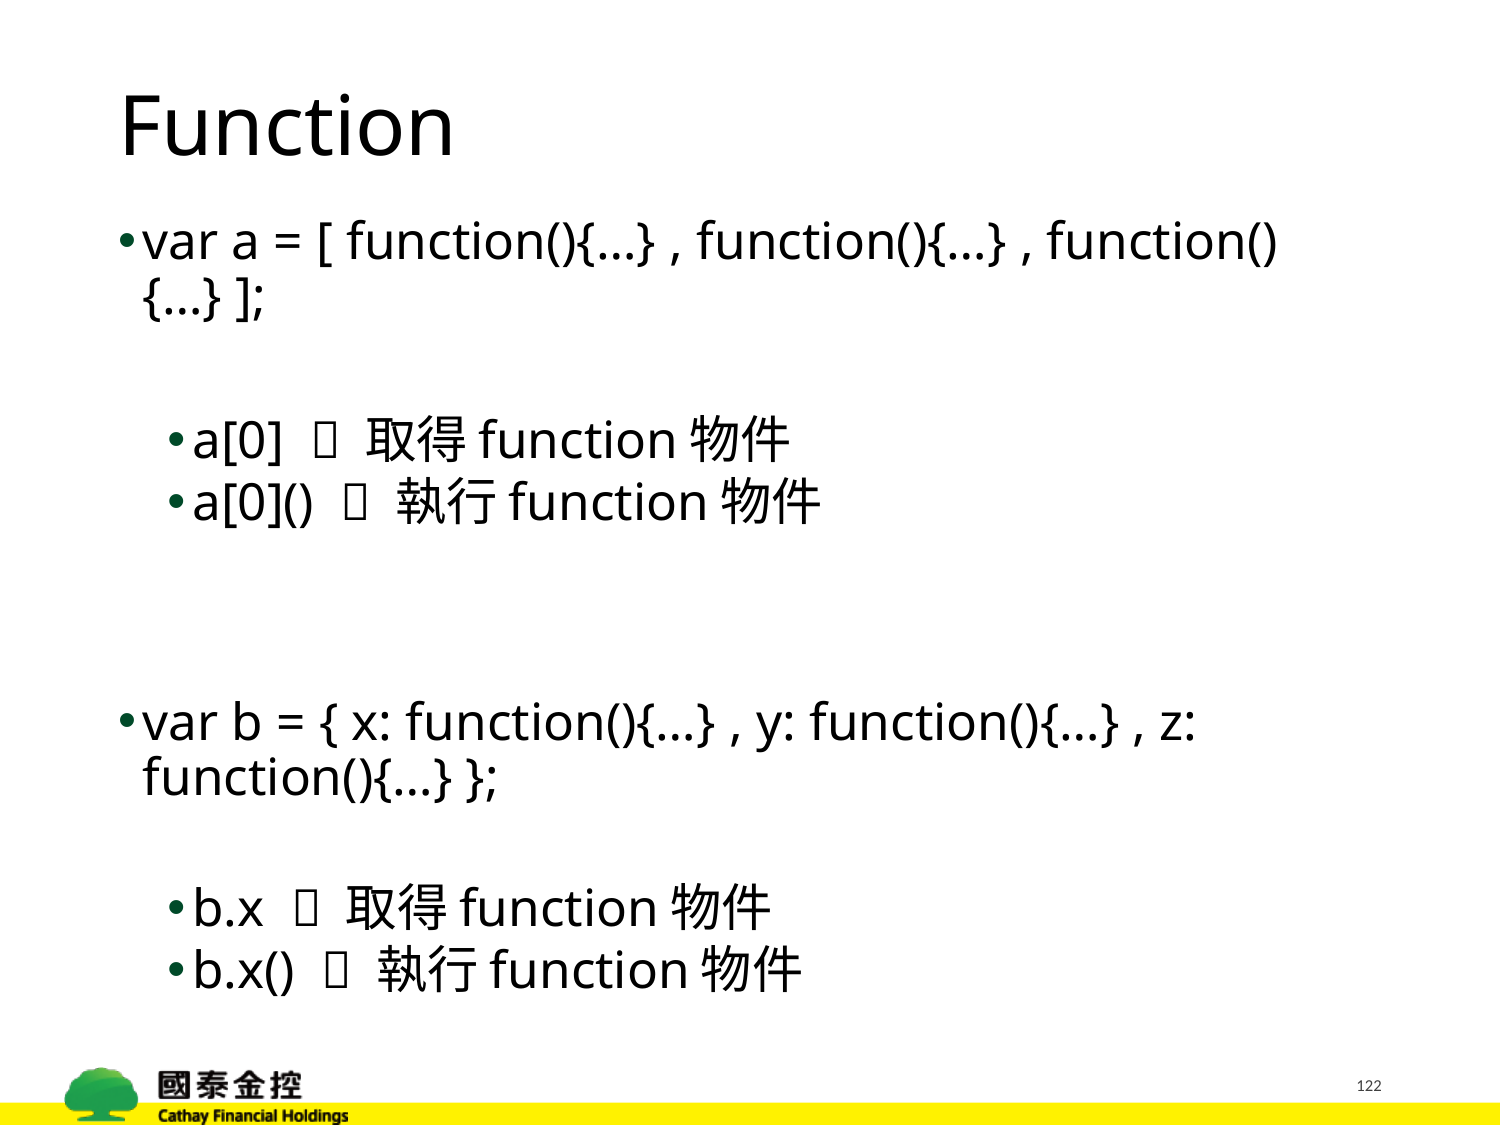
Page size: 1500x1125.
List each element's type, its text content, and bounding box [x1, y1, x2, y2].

picture [64, 1067, 348, 1125]
title Function [103, 59, 1397, 197]
list var a = [ function(){…} , function(){…} , function(){…} ]; a[0]  取得function物件 a[0]()  執行function物件 var b = { x: function(){…} , y: function(){…} , z: function(){…} }; b.x  取得function物件 b.x()  執行function物件 [103, 208, 1397, 1014]
